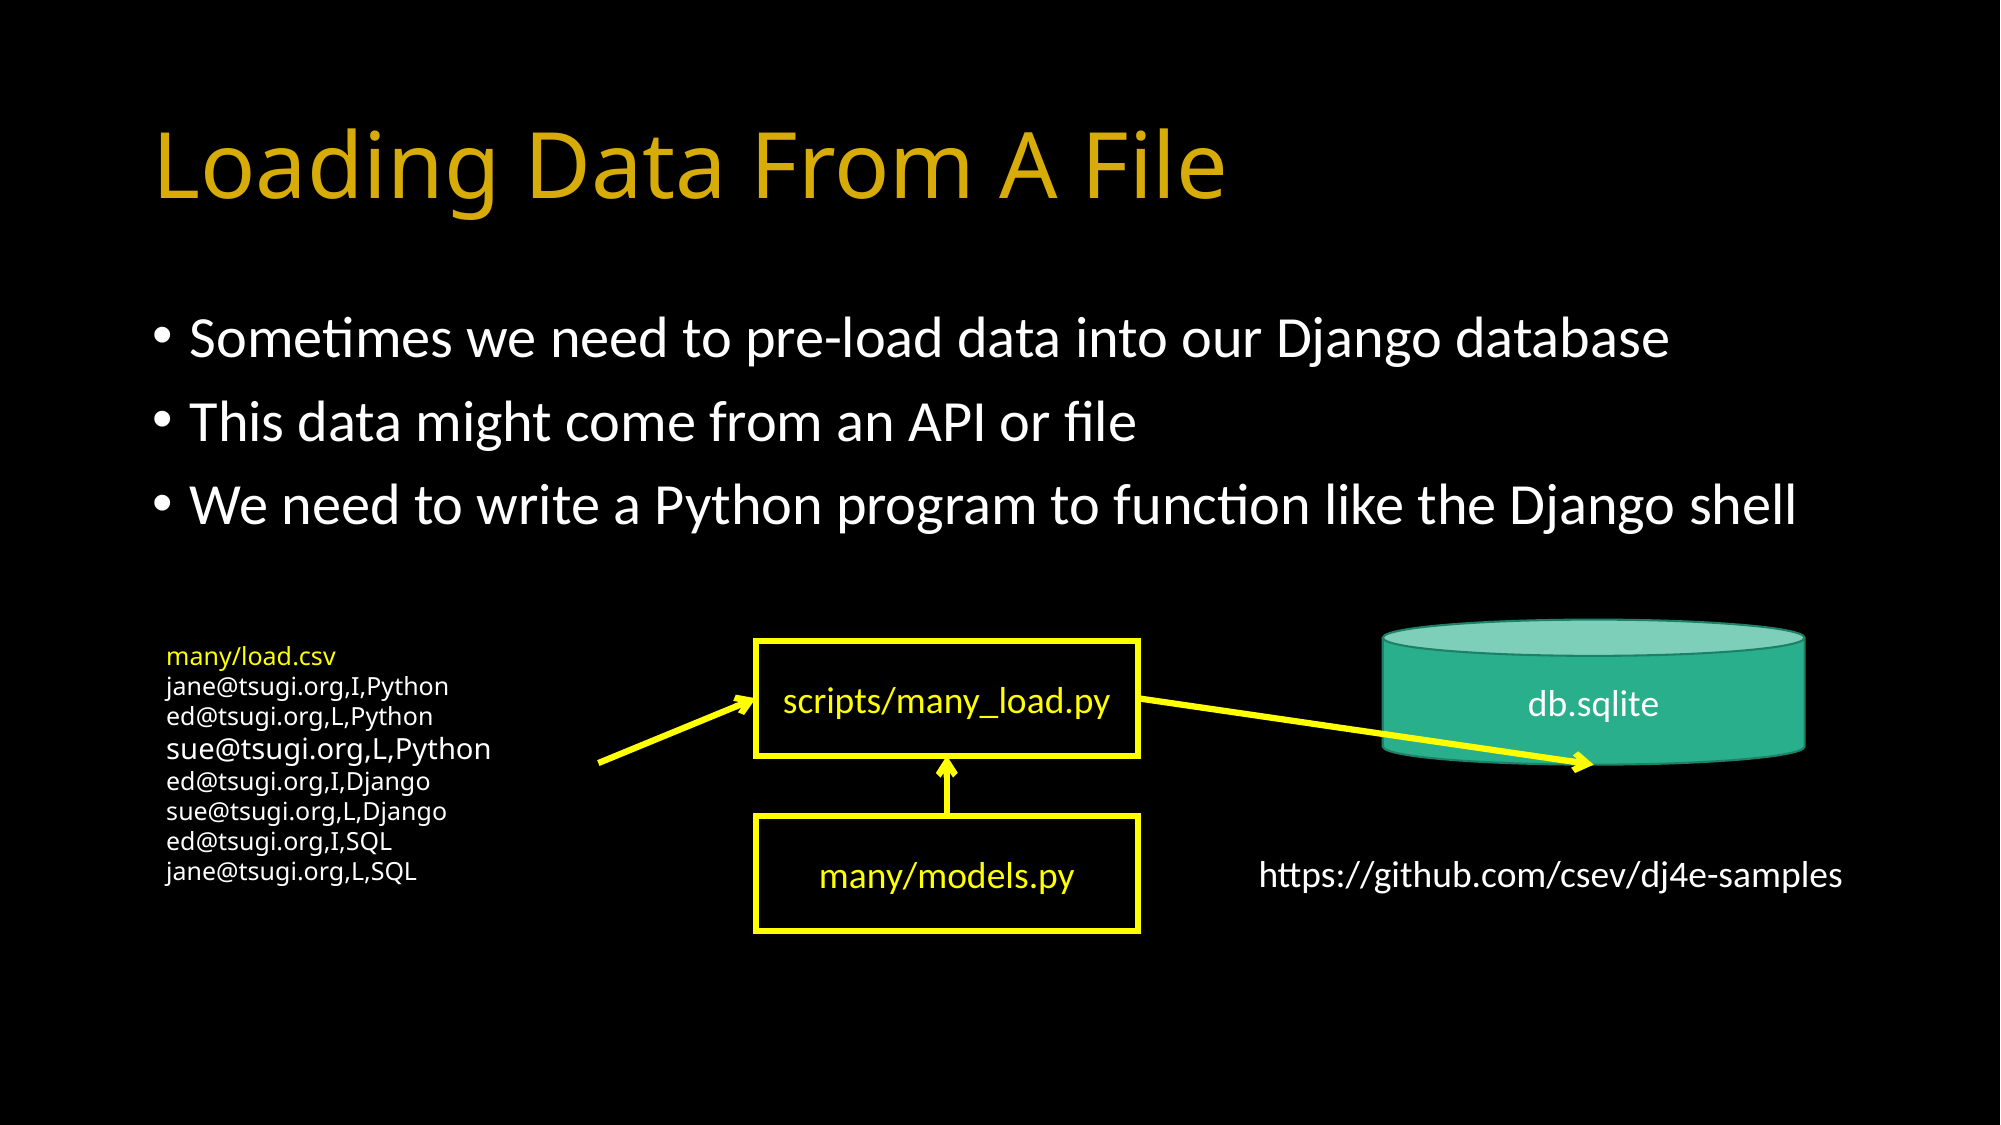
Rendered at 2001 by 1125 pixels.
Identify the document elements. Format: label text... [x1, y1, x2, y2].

title Loading Data From A File [137, 59, 1863, 278]
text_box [598, 698, 756, 765]
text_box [1137, 692, 1383, 699]
list Sometimes we need to pre-load data into our Django database This data might come from an API or file We need to write a Python program to function like the Django shell [137, 299, 1863, 619]
text_box many/load.csv jane@tsugi.org,I,Python ed@tsugi.org,L,Python sue@tsugi.org,L,Python ed@tsugi.org,I,Django sue@tsugi.org,L,Django ed@tsugi.org,I,SQL jane@tsugi.org,L,SQL [151, 633, 599, 893]
text_box many/models.py [755, 815, 1139, 932]
text_box db.sqlite [1381, 618, 1806, 766]
text_box https://github.com/csev/dj4e-samples [1243, 842, 1859, 903]
text_box scripts/many_load.py [755, 640, 1139, 757]
